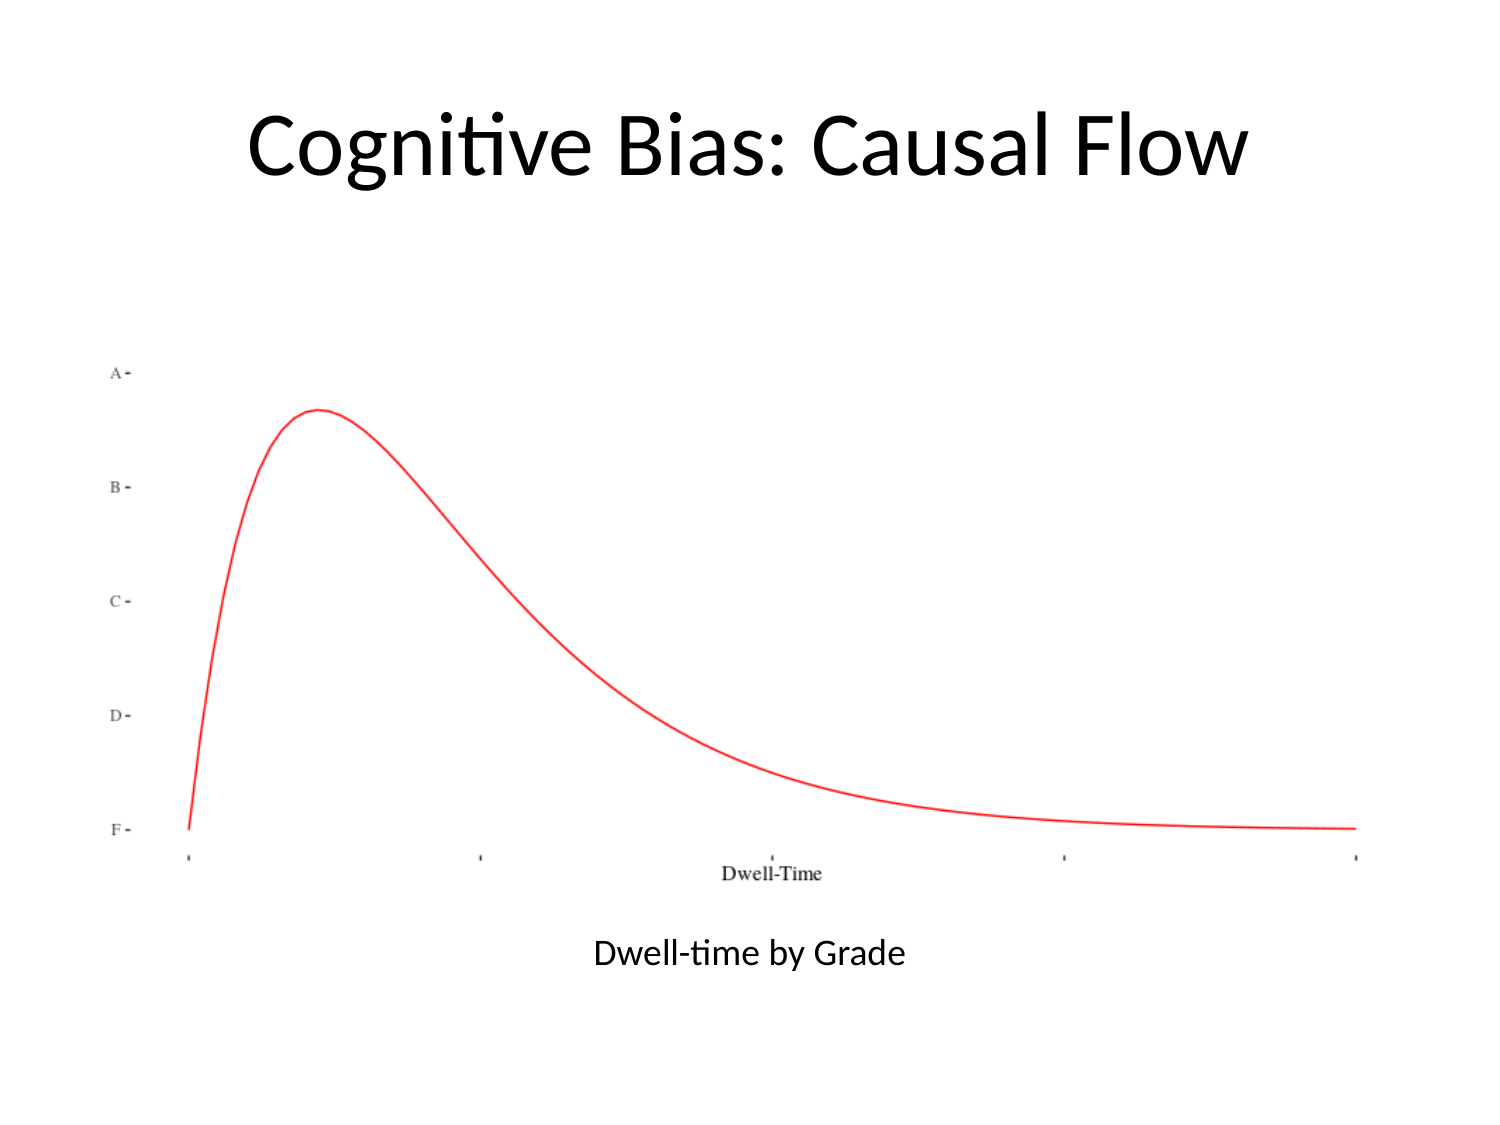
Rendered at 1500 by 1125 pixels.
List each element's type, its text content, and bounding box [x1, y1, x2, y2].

text_box Dwell-time by Grade [74, 920, 1425, 1005]
picture [74, 287, 1426, 897]
title Cognitive Bias: Causal Flow [75, 45, 1425, 233]
